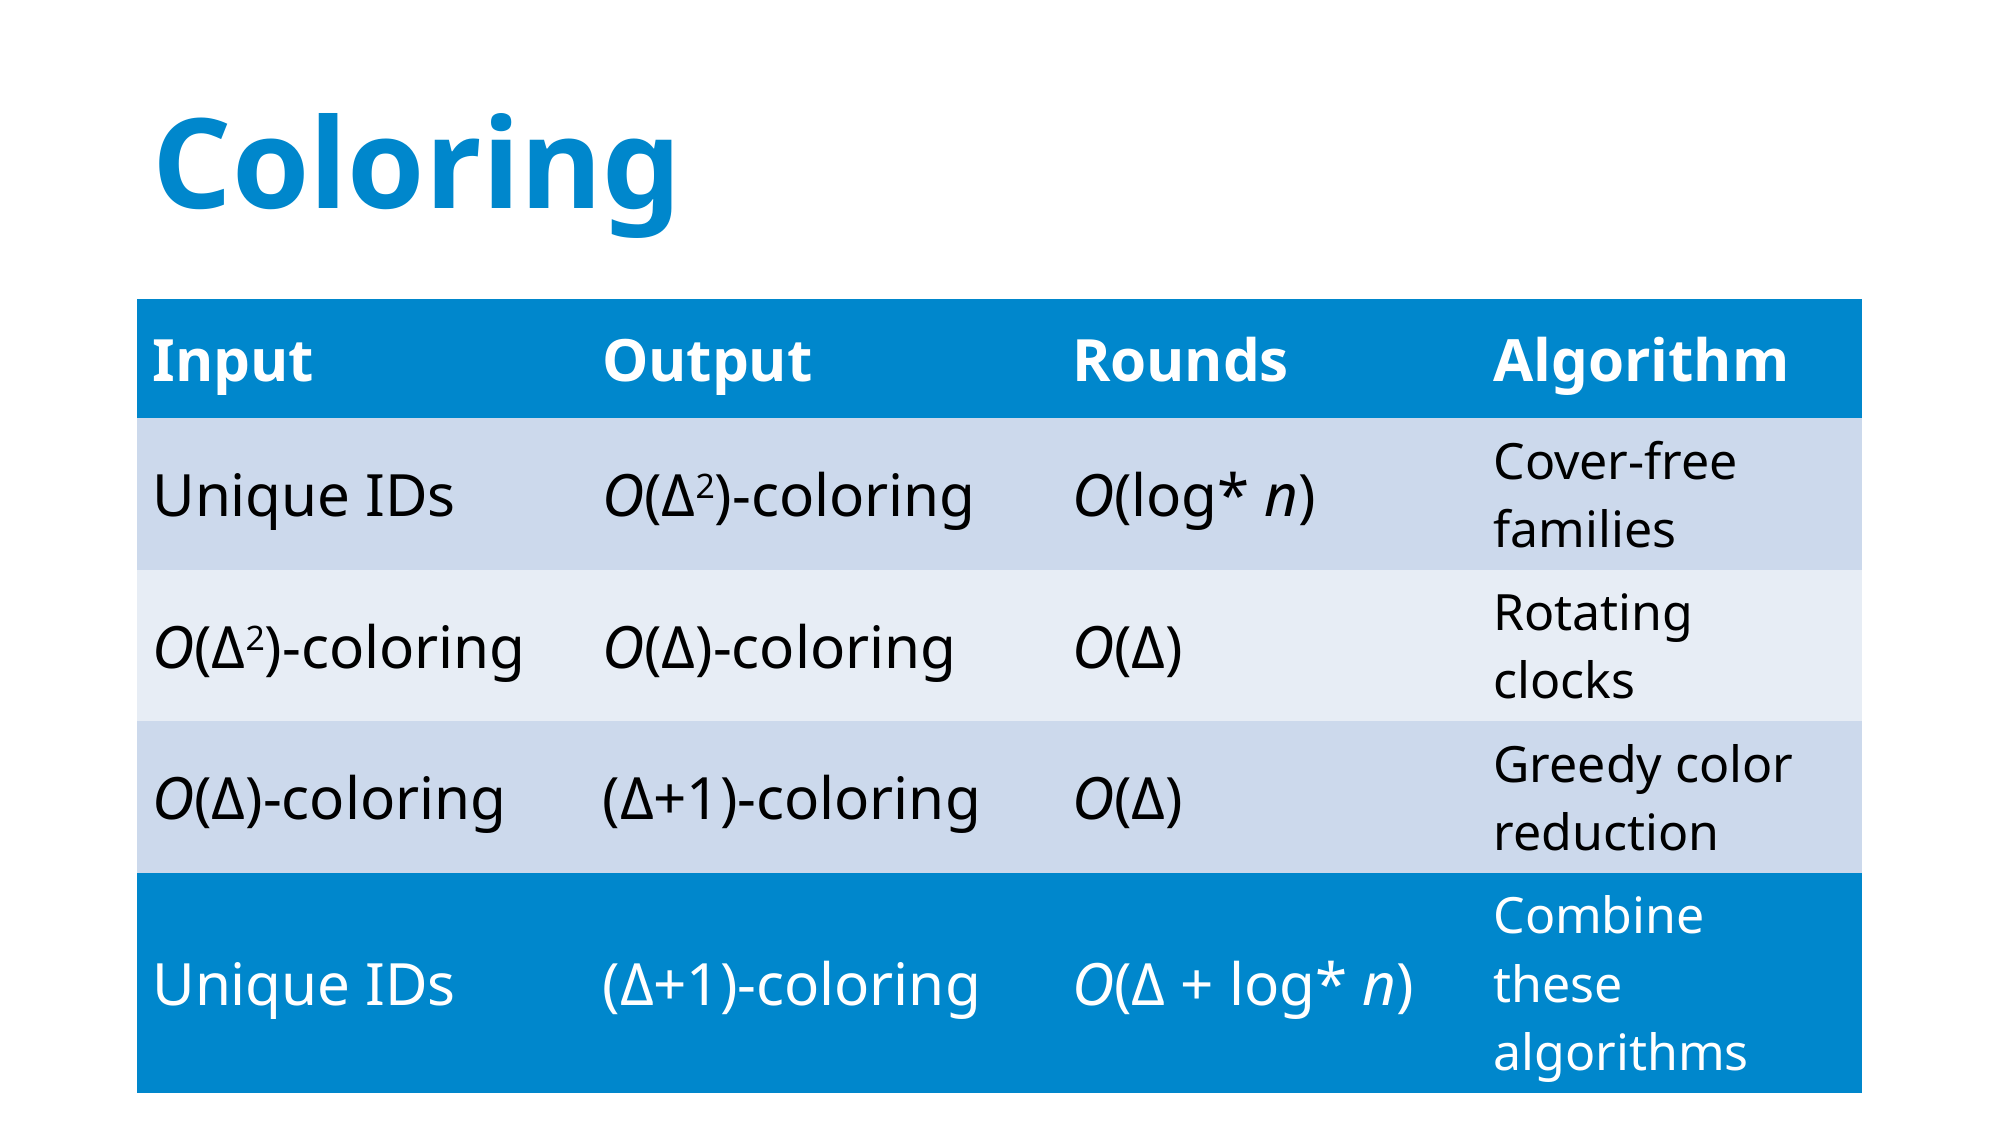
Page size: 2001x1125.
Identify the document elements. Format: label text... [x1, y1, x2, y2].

table_cell O(Δ) [1057, 721, 1479, 873]
table_cell O(Δ + log* n) [1057, 873, 1479, 1093]
table_header Rounds [1057, 299, 1479, 418]
table_cell O(Δ2)-coloring [587, 418, 1057, 570]
table_header Algorithm [1479, 299, 1862, 418]
table_cell O(Δ)-coloring [587, 570, 1057, 721]
table_cell (Δ+1)-coloring [587, 721, 1057, 873]
table_cell Unique IDs [137, 873, 587, 1093]
table_cell Unique IDs [137, 418, 587, 570]
table_cell (Δ+1)-coloring [587, 873, 1057, 1093]
table_cell O(log* n) [1057, 418, 1479, 570]
table_cell Greedy color reduction [1479, 721, 1862, 873]
table_header Output [587, 299, 1057, 418]
table_cell O(Δ) [1057, 570, 1479, 721]
table_cell Rotating clocks [1479, 570, 1862, 721]
title Coloring [137, 59, 1863, 278]
table_cell O(Δ2)-coloring [137, 570, 587, 721]
table_header Input [137, 299, 587, 418]
table_cell Cover-free families [1479, 418, 1862, 570]
table_cell O(Δ)-coloring [137, 721, 587, 873]
table_cell Combine these algorithms [1479, 873, 1862, 1093]
